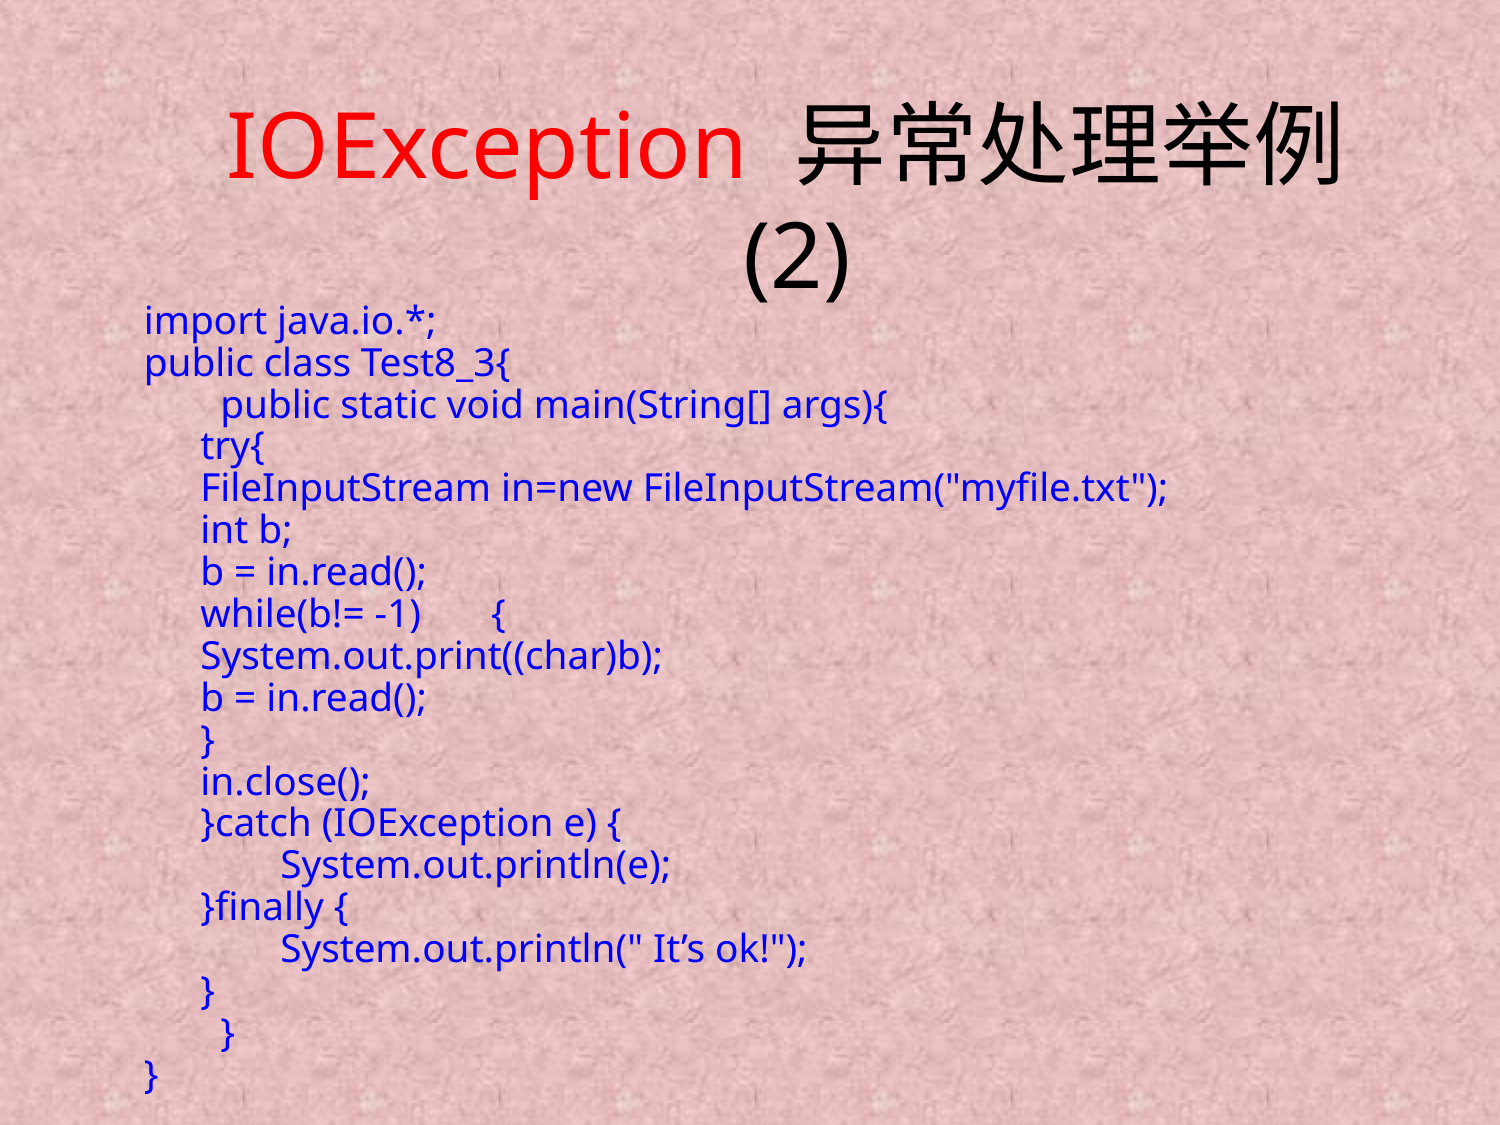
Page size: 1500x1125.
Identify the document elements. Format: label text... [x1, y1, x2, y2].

picture [0, 0, 1500, 1125]
list import java.io.*; public class Test8_3{ public static void main(String[] args){ try{ FileInputStream in=new FileInputStream("myfile.txt"); int b; b = in.read(); while(b!= -1) { System.out.print((char)b); b = in.read(); } in.close(); }catch (IOException e) { System.out.println(e); }finally { System.out.println(" It’s ok!"); } } } [128, 293, 1404, 1106]
title IOException 异常处理举例(2) [159, 103, 1435, 291]
